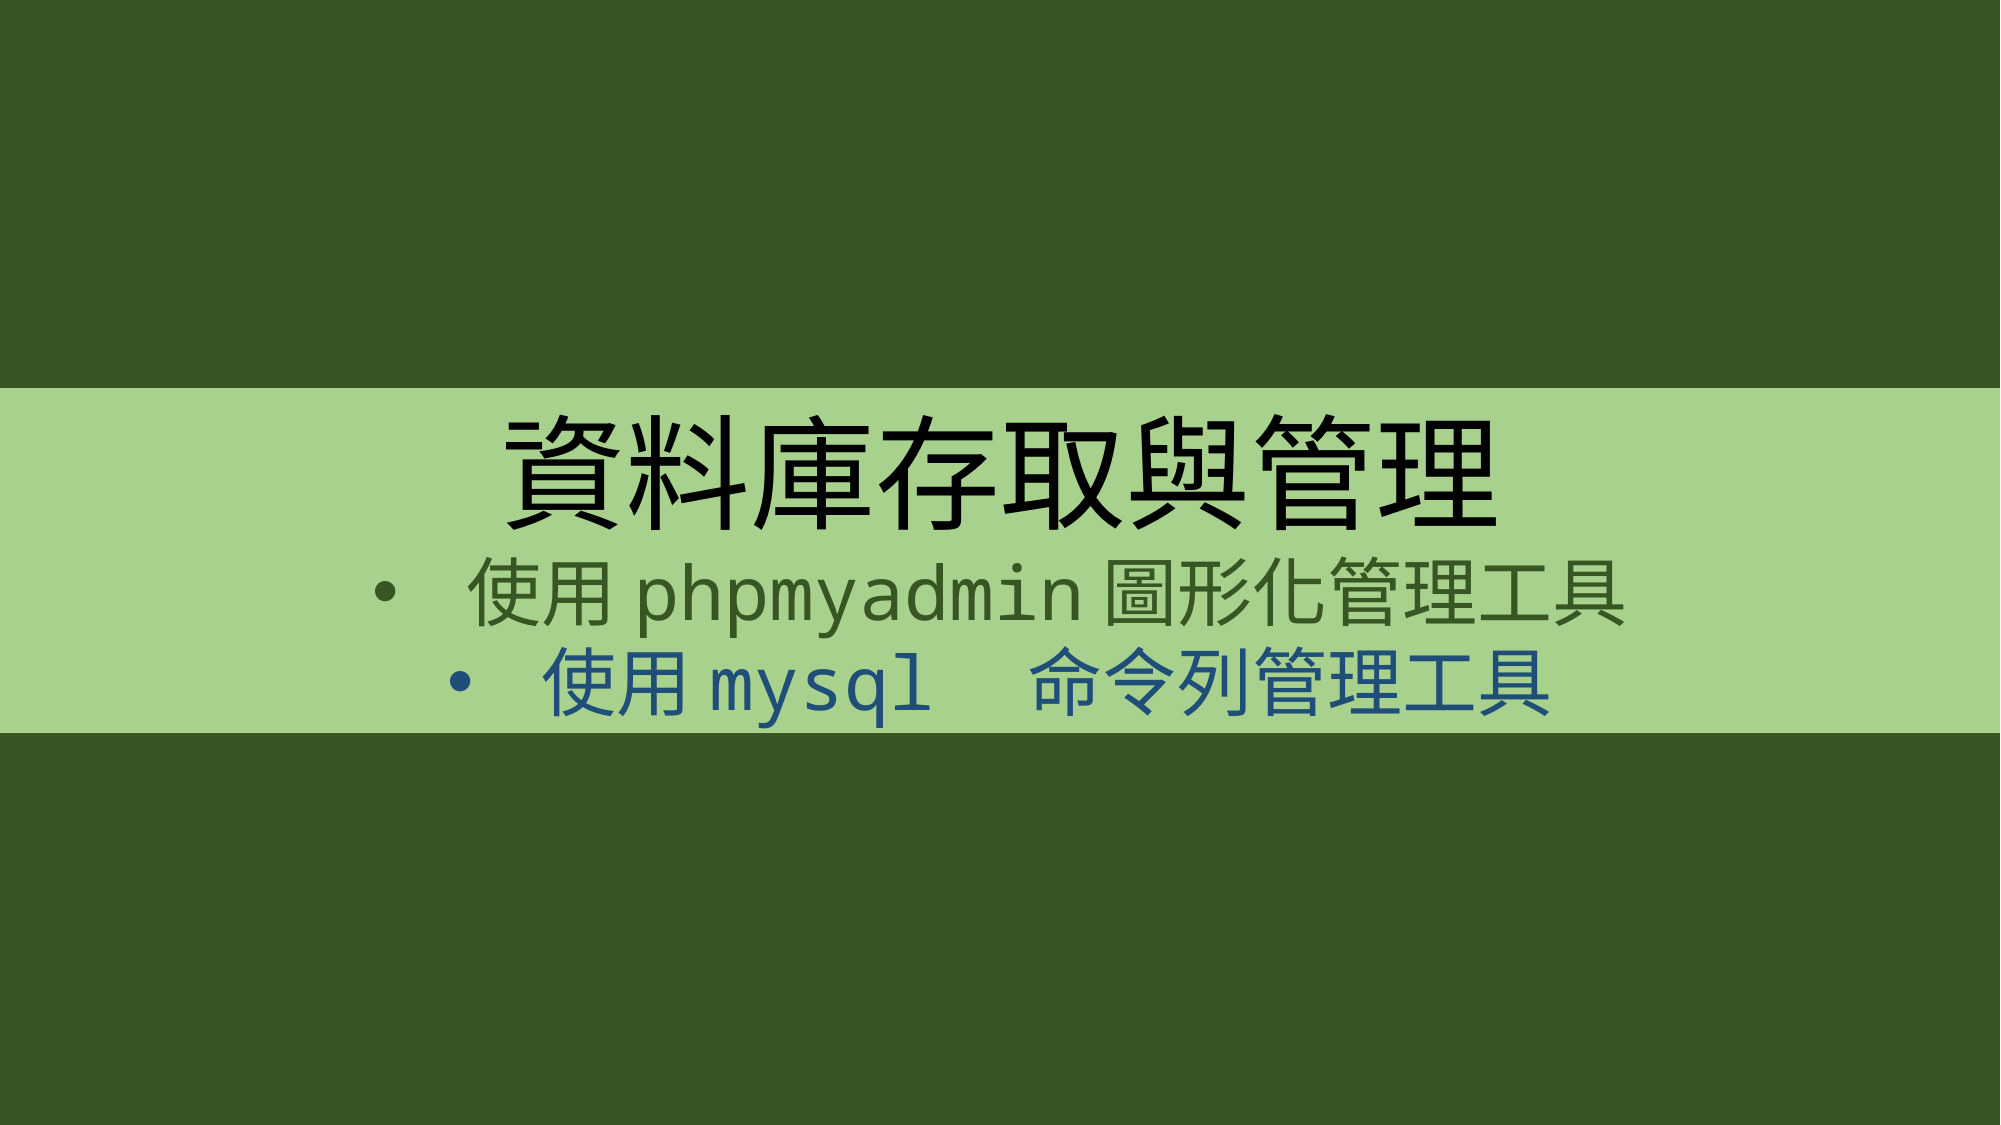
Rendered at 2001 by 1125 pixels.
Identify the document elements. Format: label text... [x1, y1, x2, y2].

text_box 資料庫存取與管理 使用phpmyadmin圖形化管理工具 使用mysql 命令列管理工具 [0, 388, 2000, 733]
